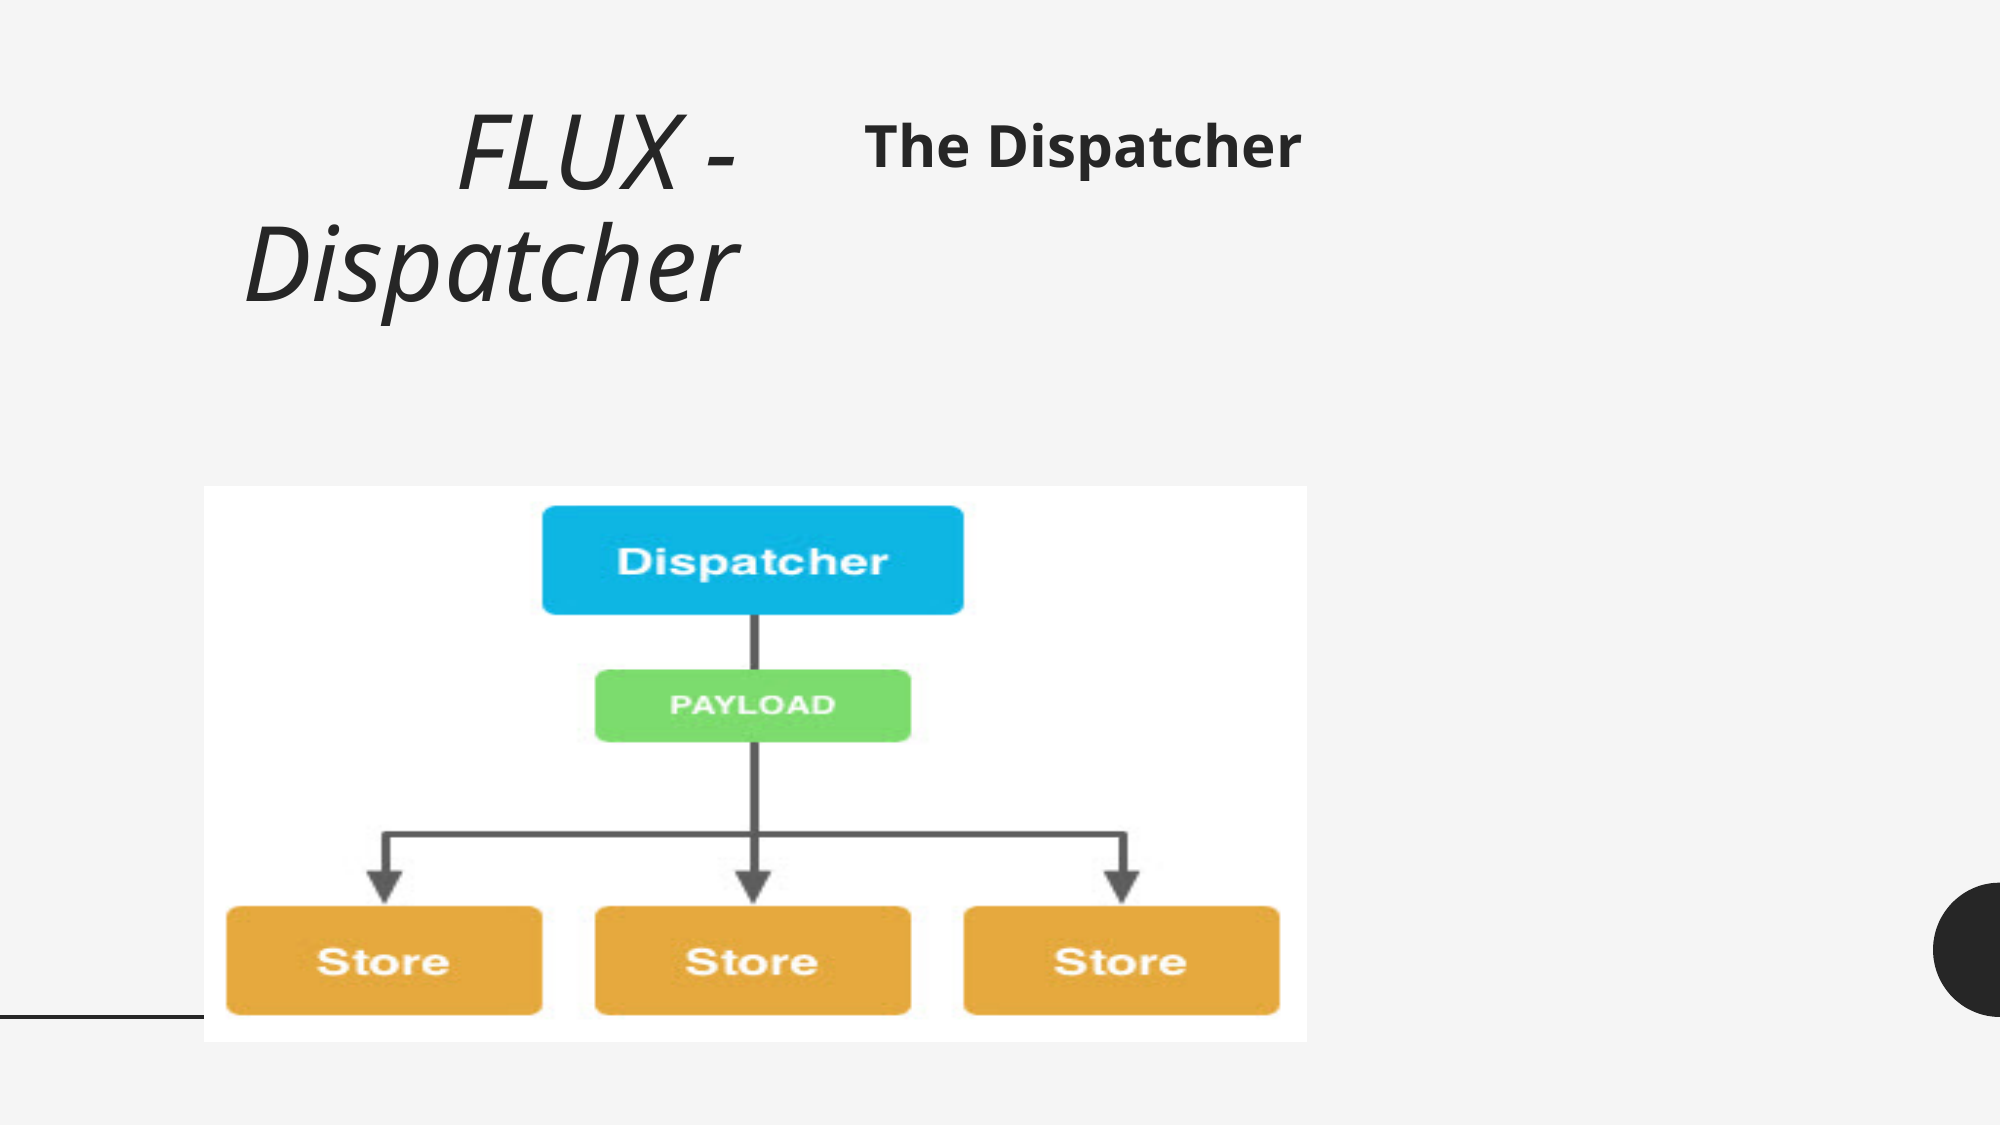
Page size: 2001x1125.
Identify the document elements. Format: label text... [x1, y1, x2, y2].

picture [204, 486, 1307, 1042]
title FLUX - Dispatcher [125, 91, 754, 905]
list The Dispatcher [849, 93, 1875, 1022]
